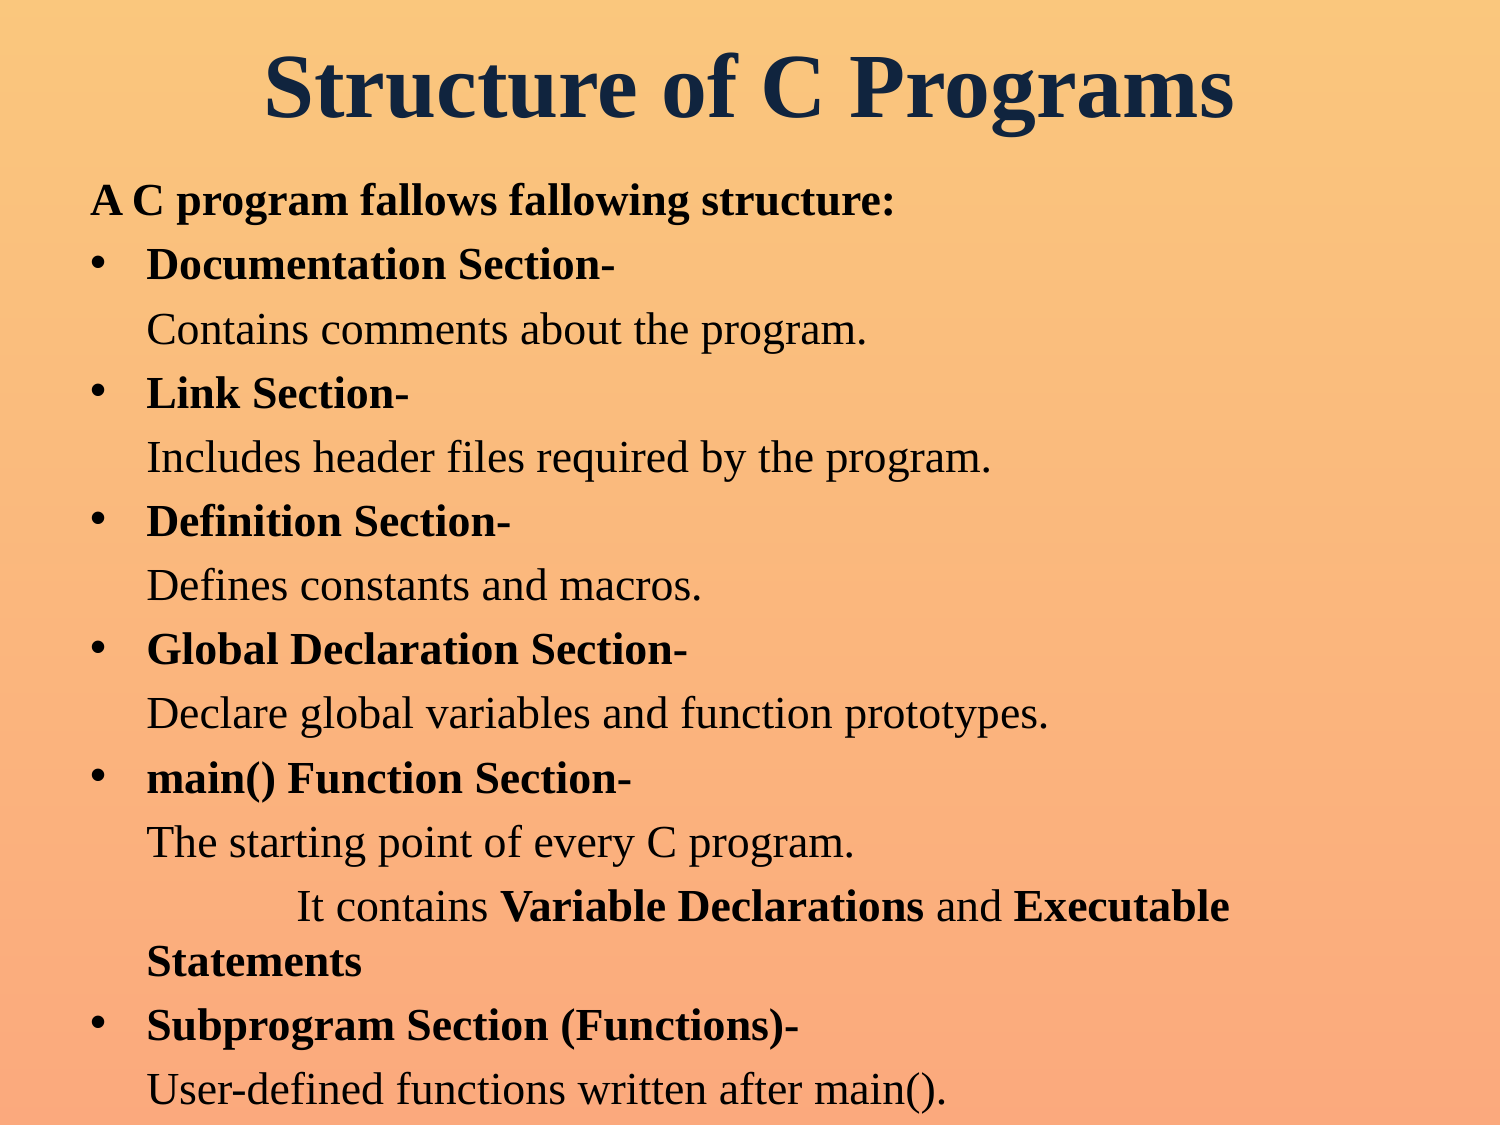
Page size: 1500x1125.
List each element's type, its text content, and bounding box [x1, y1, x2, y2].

list A C program fallows fallowing structure: Documentation Section- Contains comments about the program. Link Section- Includes header files required by the program. Definition Section- Defines constants and macros. Global Declaration Section- Declare global variables and function prototypes. main() Function Section- The starting point of every C program. It contains Variable Declarations and Executable Statements Subprogram Section (Functions)- User-defined functions written after main(). [75, 162, 1425, 1075]
title Structure of C Programs [75, 0, 1425, 162]
